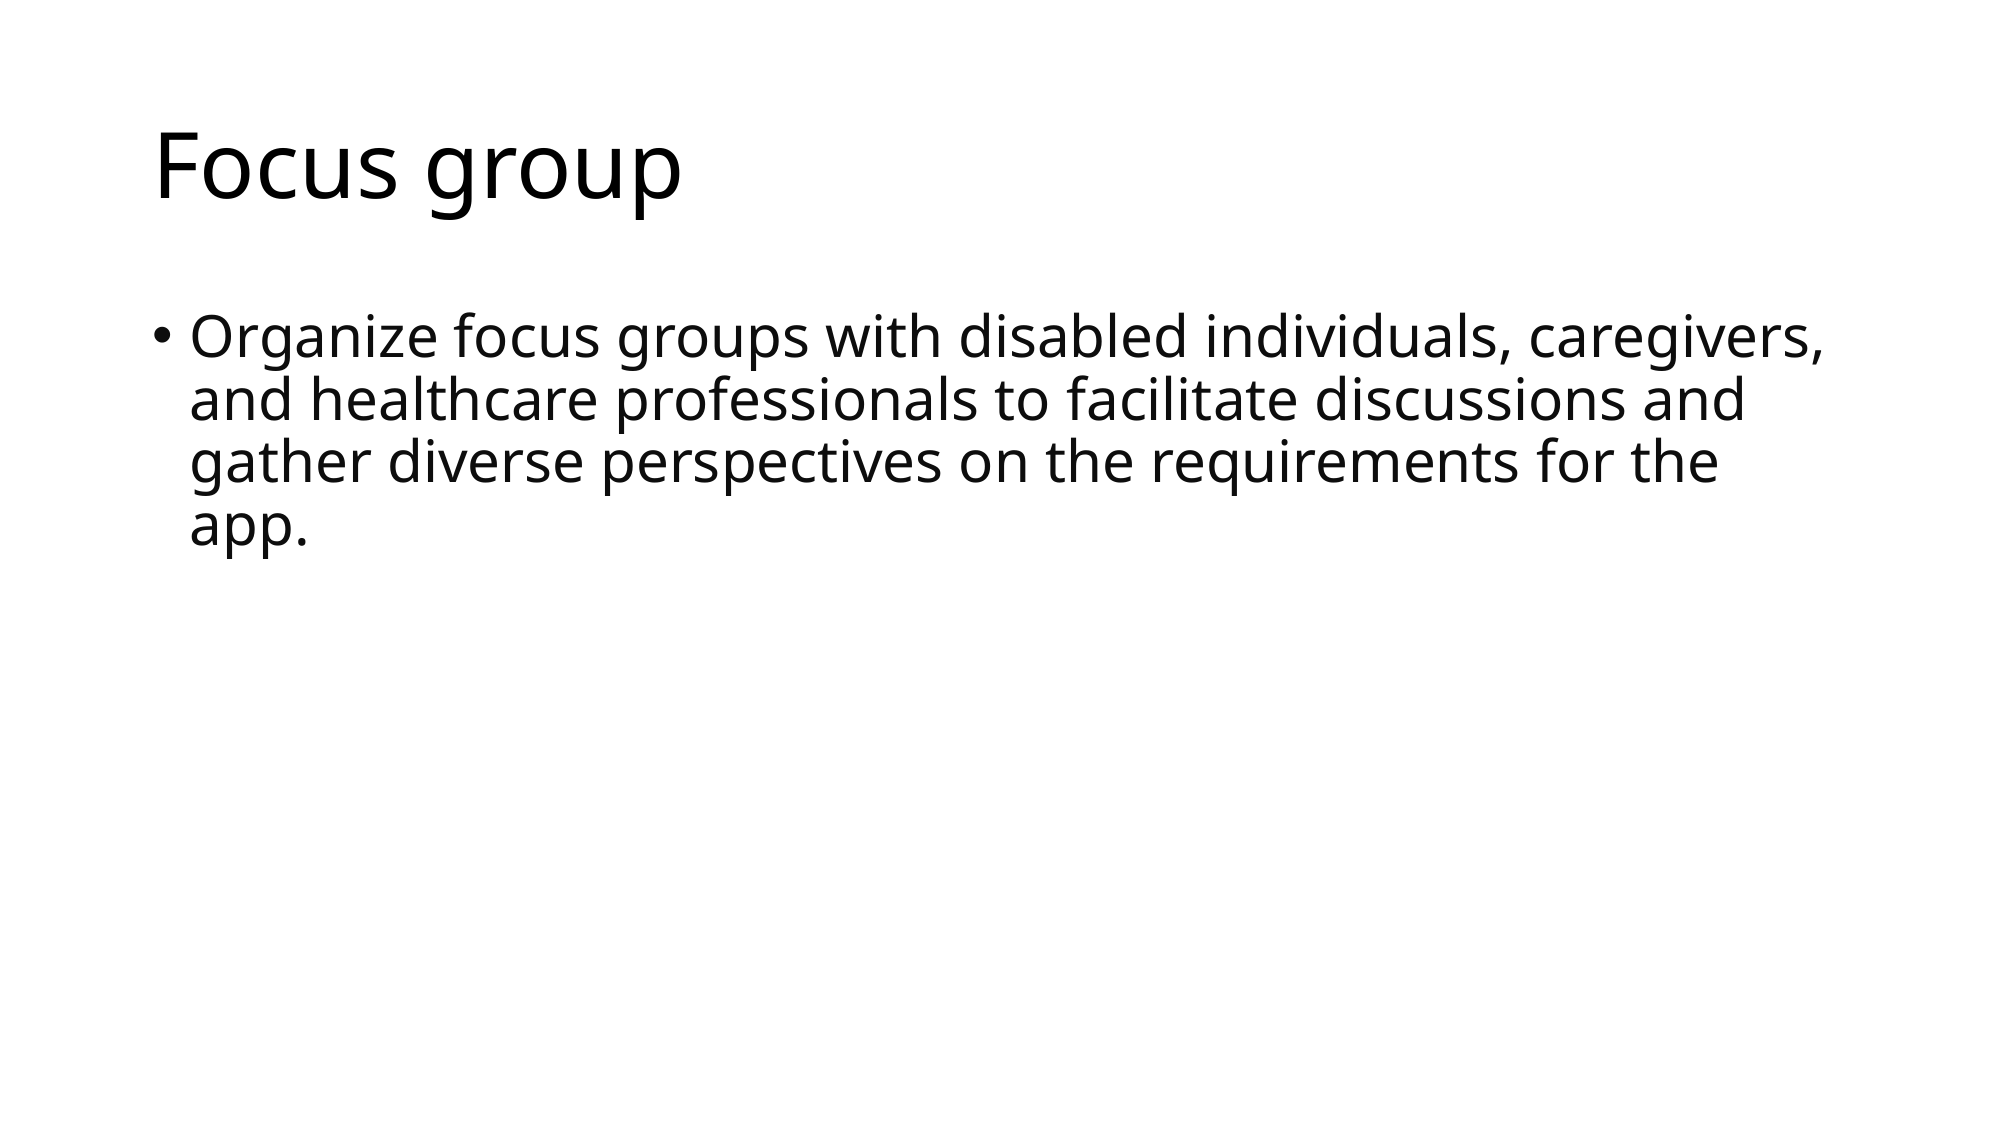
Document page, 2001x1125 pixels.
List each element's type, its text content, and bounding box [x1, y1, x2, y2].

title Focus group [137, 59, 1863, 278]
list Organize focus groups with disabled individuals, caregivers, and healthcare professionals to facilitate discussions and gather diverse perspectives on the requirements for the app. [137, 299, 1863, 1014]
